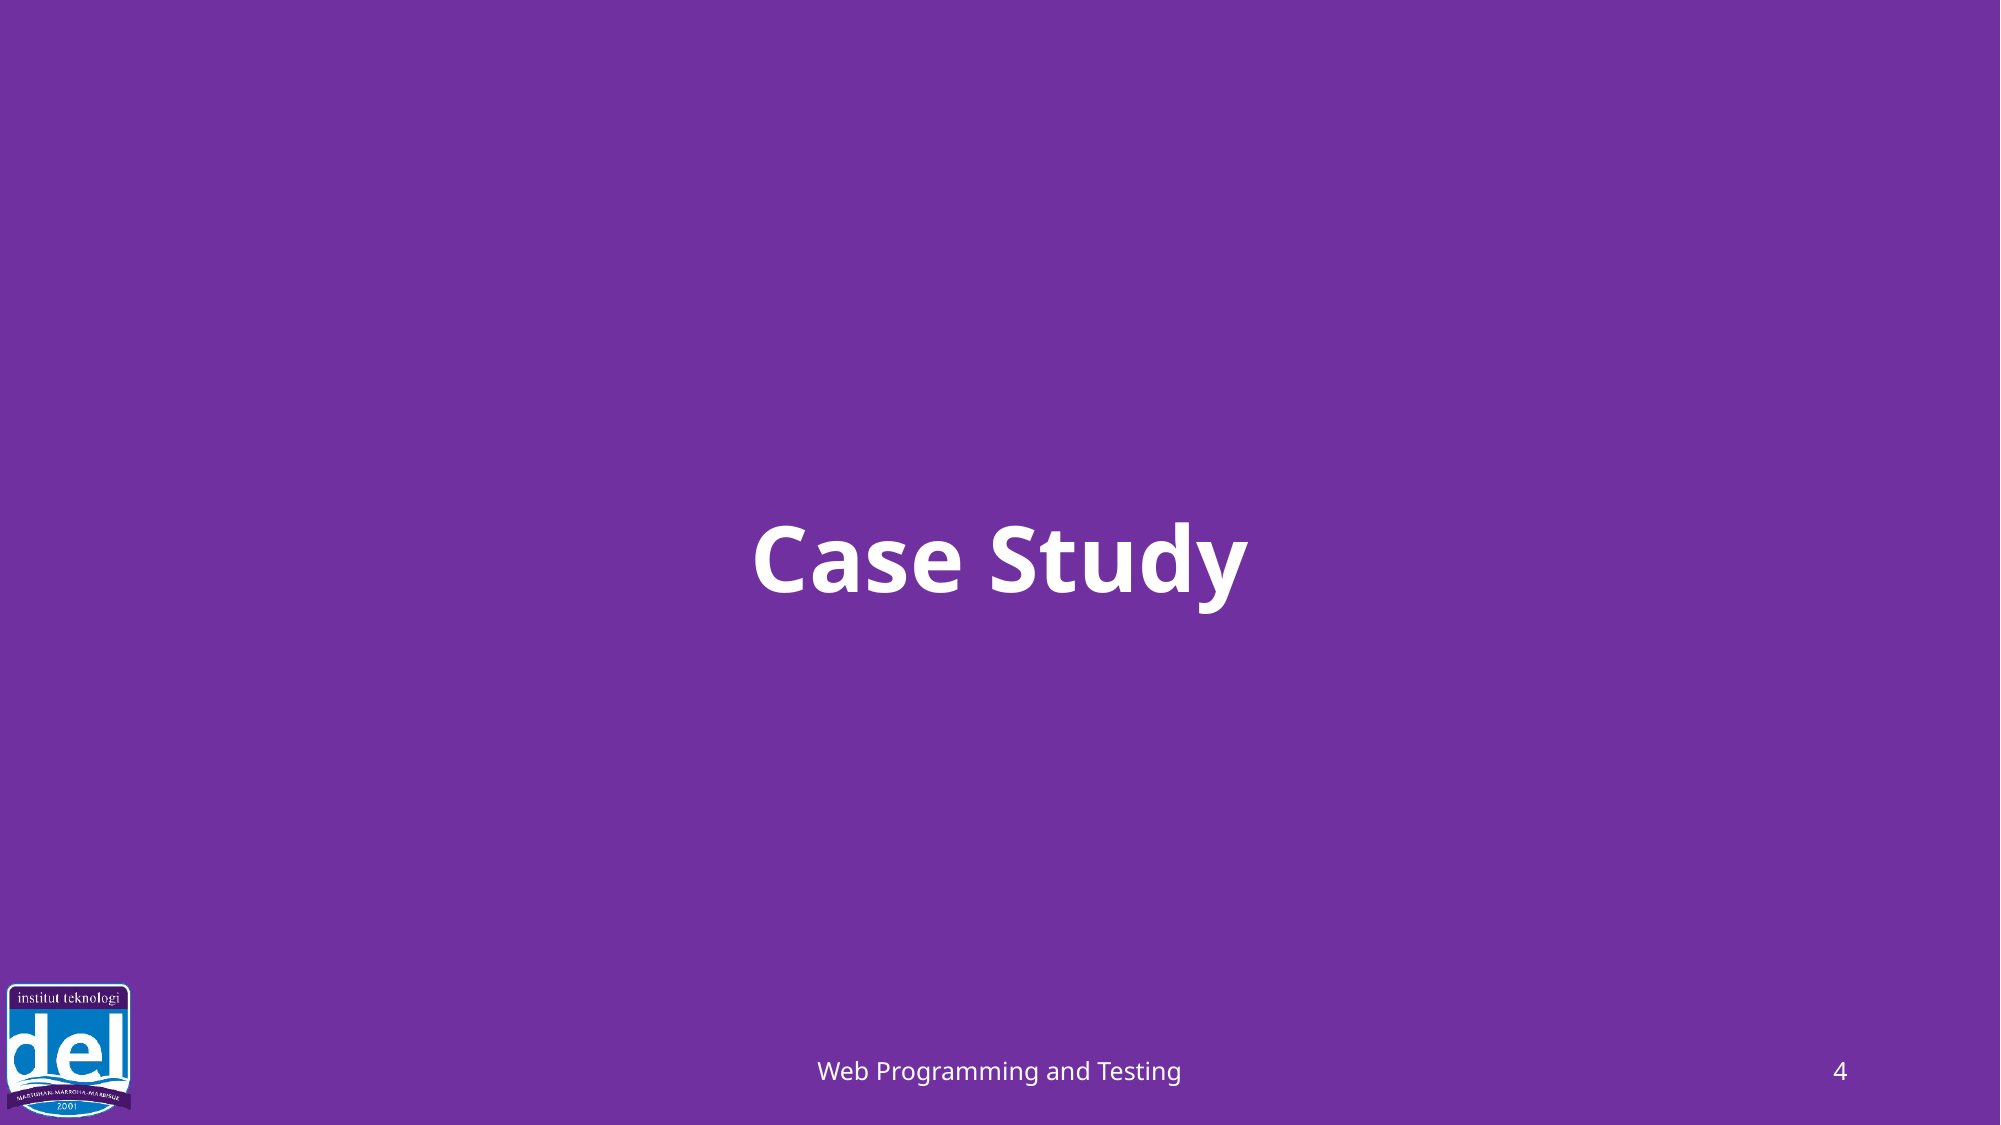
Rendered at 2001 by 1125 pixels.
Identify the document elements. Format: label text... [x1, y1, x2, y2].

slide_number 4 [1697, 1042, 1863, 1103]
footer Web Programming and Testing [662, 1042, 1338, 1103]
picture [5, 982, 131, 1118]
title Case Study [137, 453, 1863, 672]
